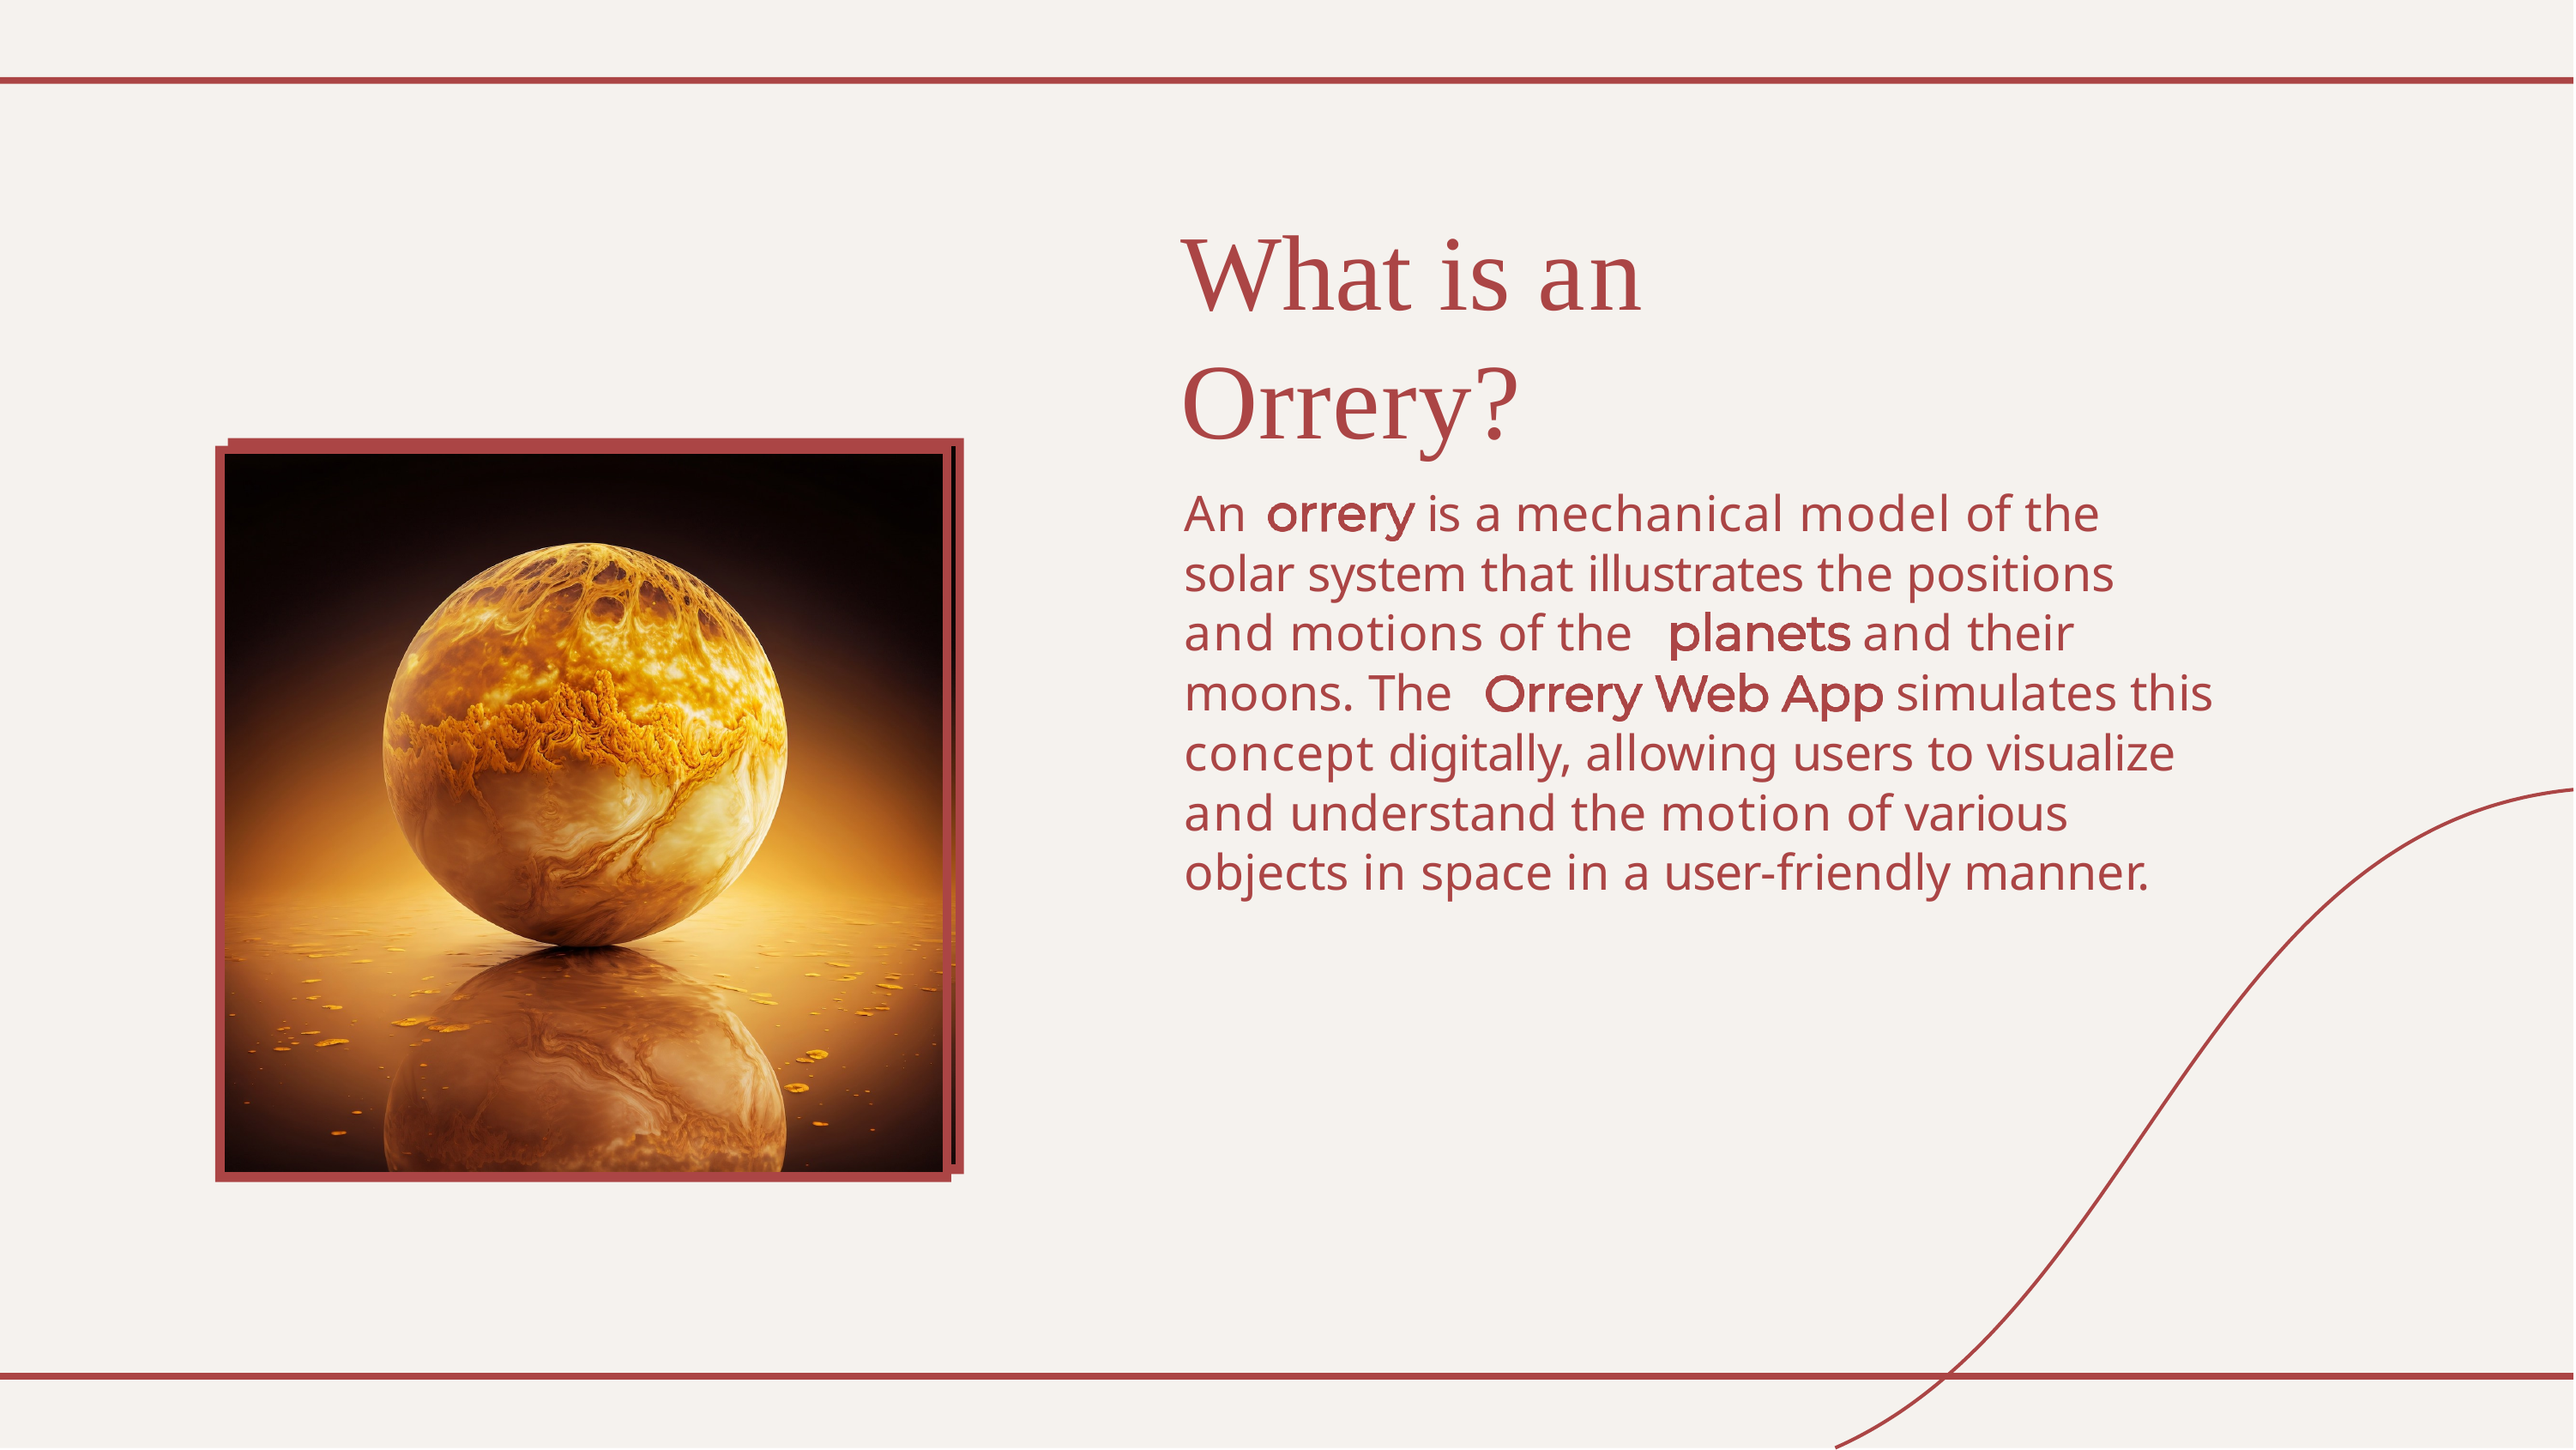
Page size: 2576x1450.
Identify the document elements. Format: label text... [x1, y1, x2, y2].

text_box [1835, 1380, 1943, 1448]
text_box concept digitally, allowing users to visualize and understand the motion of various objects in space in a user-friendly manner. [1182, 720, 2195, 900]
picture [1485, 672, 1884, 722]
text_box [227, 438, 964, 1175]
text_box [0, 76, 2573, 84]
text_box and their simulates this [1861, 600, 2240, 722]
picture [1671, 612, 1851, 661]
text_box [0, 1373, 2573, 1380]
picture [1268, 503, 1415, 542]
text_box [214, 445, 952, 1182]
text_box and motions of the moons. The [1182, 600, 1656, 720]
text_box [1919, 789, 2573, 1373]
text_box An is a mechanical model of the solar system that illustrates the positions [1182, 480, 2187, 601]
title What is an Orrery? [1179, 201, 2006, 461]
